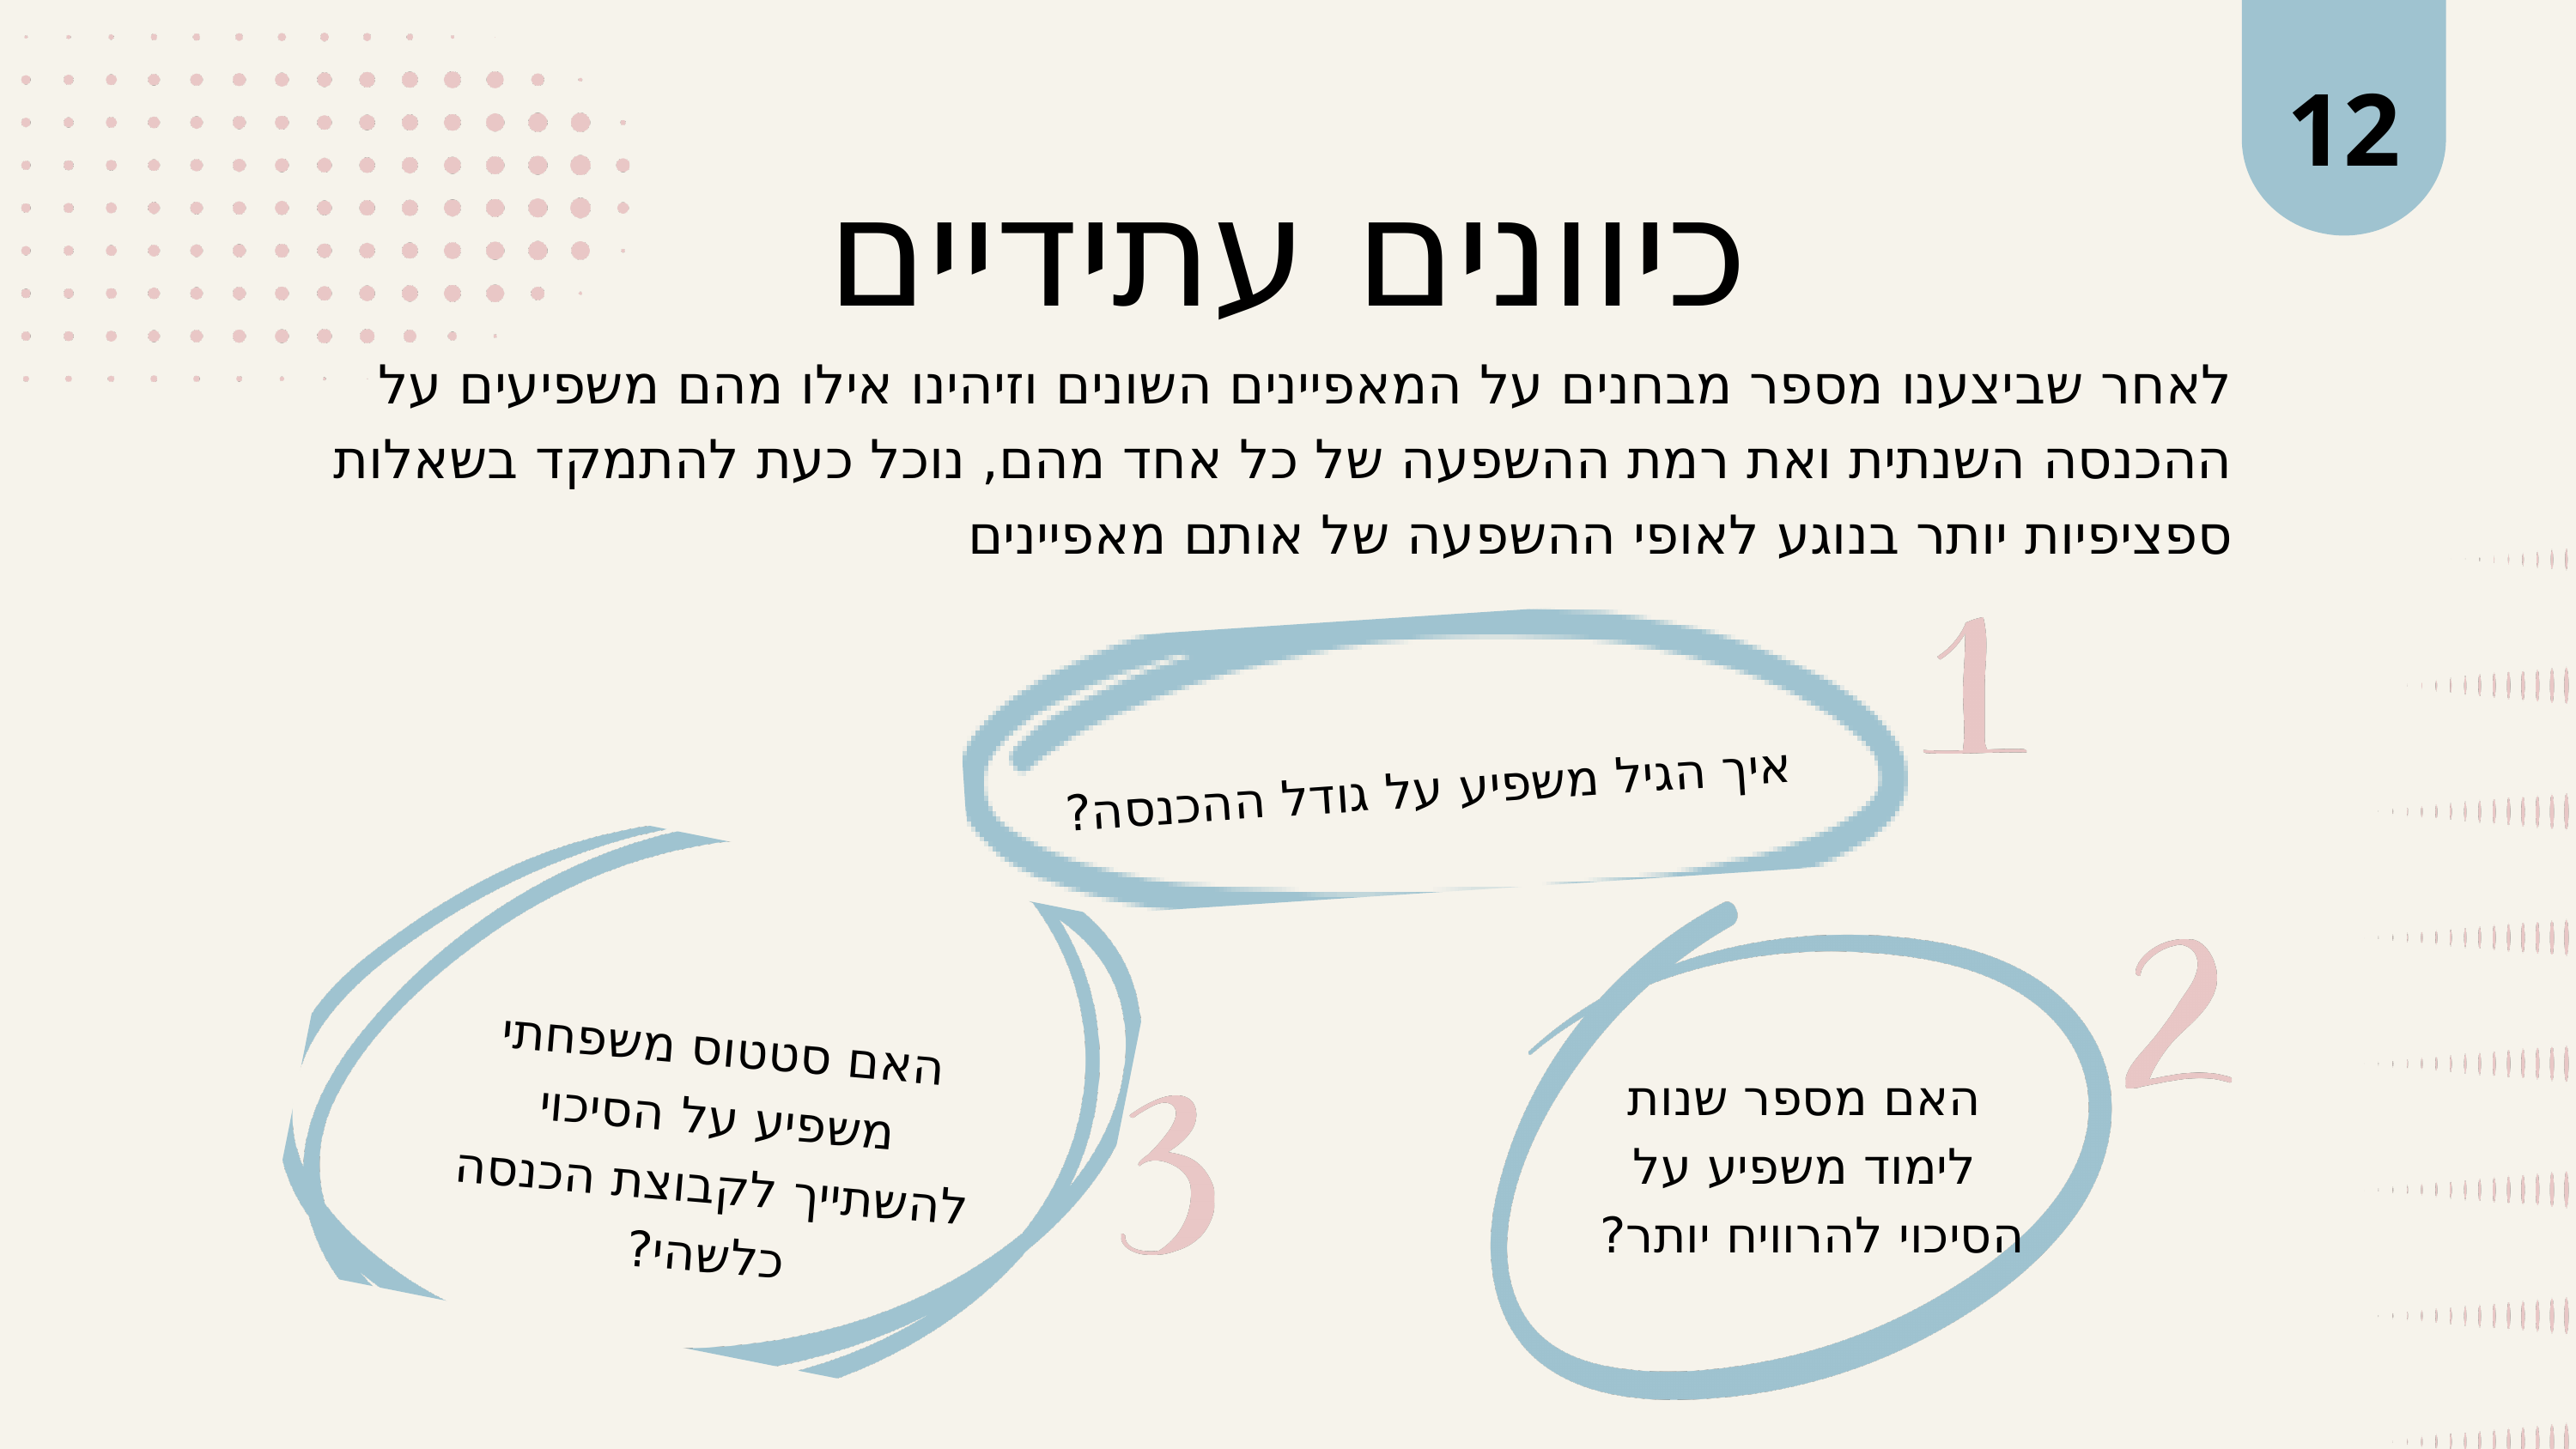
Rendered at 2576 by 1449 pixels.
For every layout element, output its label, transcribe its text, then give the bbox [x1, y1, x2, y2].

text_box האם סטטוס משפחתי משפיע על הסיכוי להשתייך לקבוצת הכנסה כלשהי? [441, 985, 989, 1305]
text_box [955, 585, 1917, 915]
text_box [261, 767, 1160, 1423]
text_box איך הגיל משפיע על גודל ההכנסה? [1062, 722, 1794, 841]
text_box [2125, 939, 2233, 1088]
text_box [1121, 1095, 1215, 1255]
text_box [0, 33, 630, 382]
text_box [1483, 896, 2126, 1403]
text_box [2233, 0, 2455, 236]
text_box לאחר שביצענו מספר מבחנים על המאפיינים השונים וזיהינו אילו מהם משפיעים על ההכנסה השנתית ואת רמת ההשפעה של כל אחד מהם, נוכל כעת להתמקד בשאלות ספציפיות יותר בנוגע לאופי ההשפעה של אותם מאפיינים [195, 338, 2234, 565]
text_box [1923, 617, 2027, 754]
text_box כיוונים עתידיים [630, 123, 2216, 336]
text_box האם מספר שנות לימוד משפיע על הסיכוי להרוויח יותר? [1582, 1056, 2027, 1264]
text_box [2364, 548, 2576, 1449]
